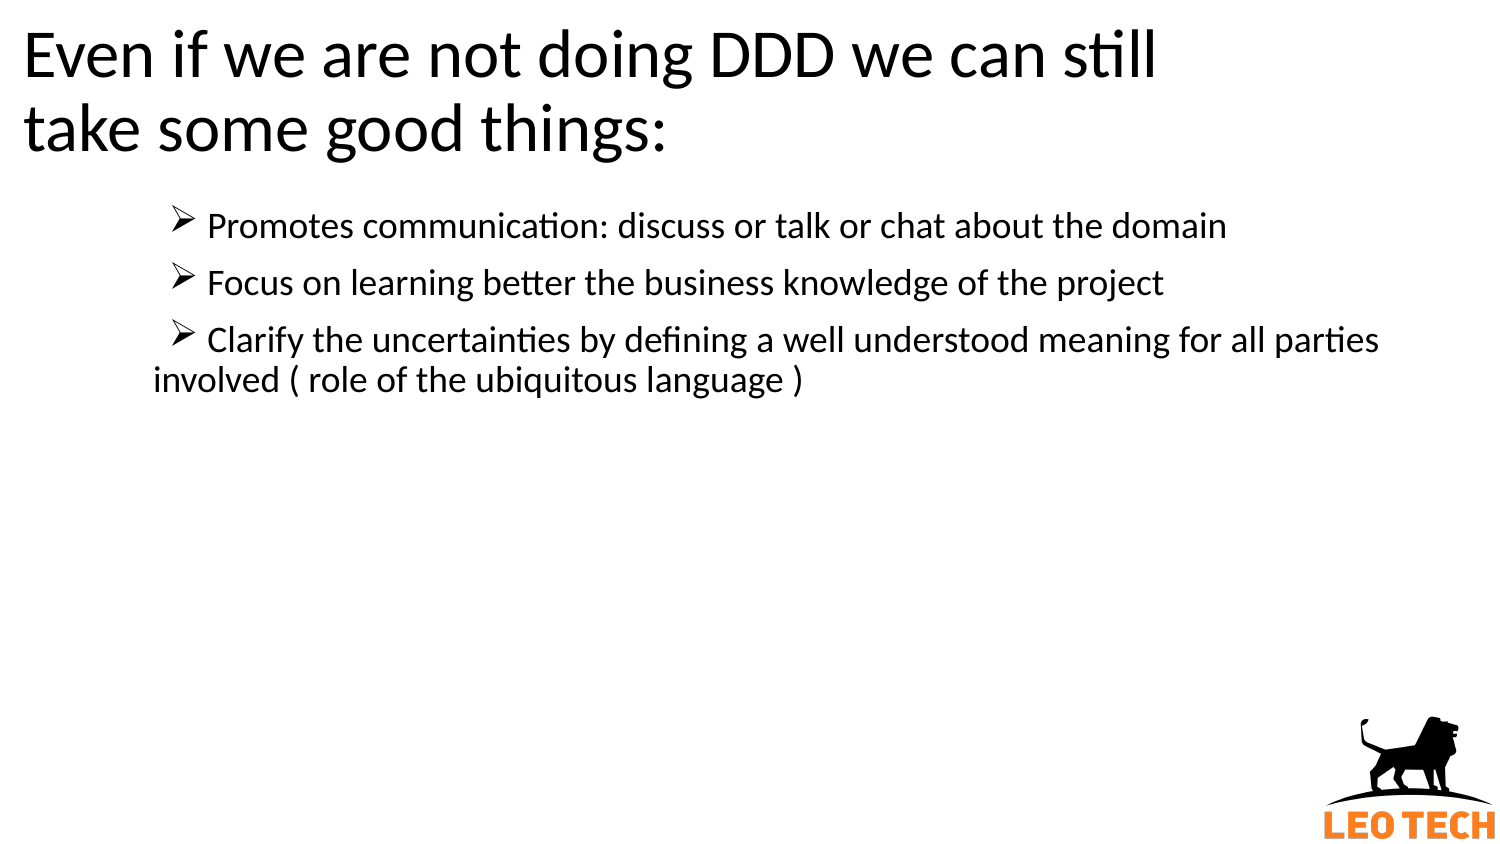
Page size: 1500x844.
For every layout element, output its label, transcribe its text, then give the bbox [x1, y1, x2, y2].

picture [1324, 715, 1495, 840]
title Even if we are not doing DDD we can still take some good things: [8, 11, 1302, 175]
list Promotes communication: discuss or talk or chat about the domain Focus on learning better the business knowledge of the project Clarify the uncertainties by defining a well understood meaning for all parties involved ( role of the ubiquitous language ) [108, 190, 1403, 571]
